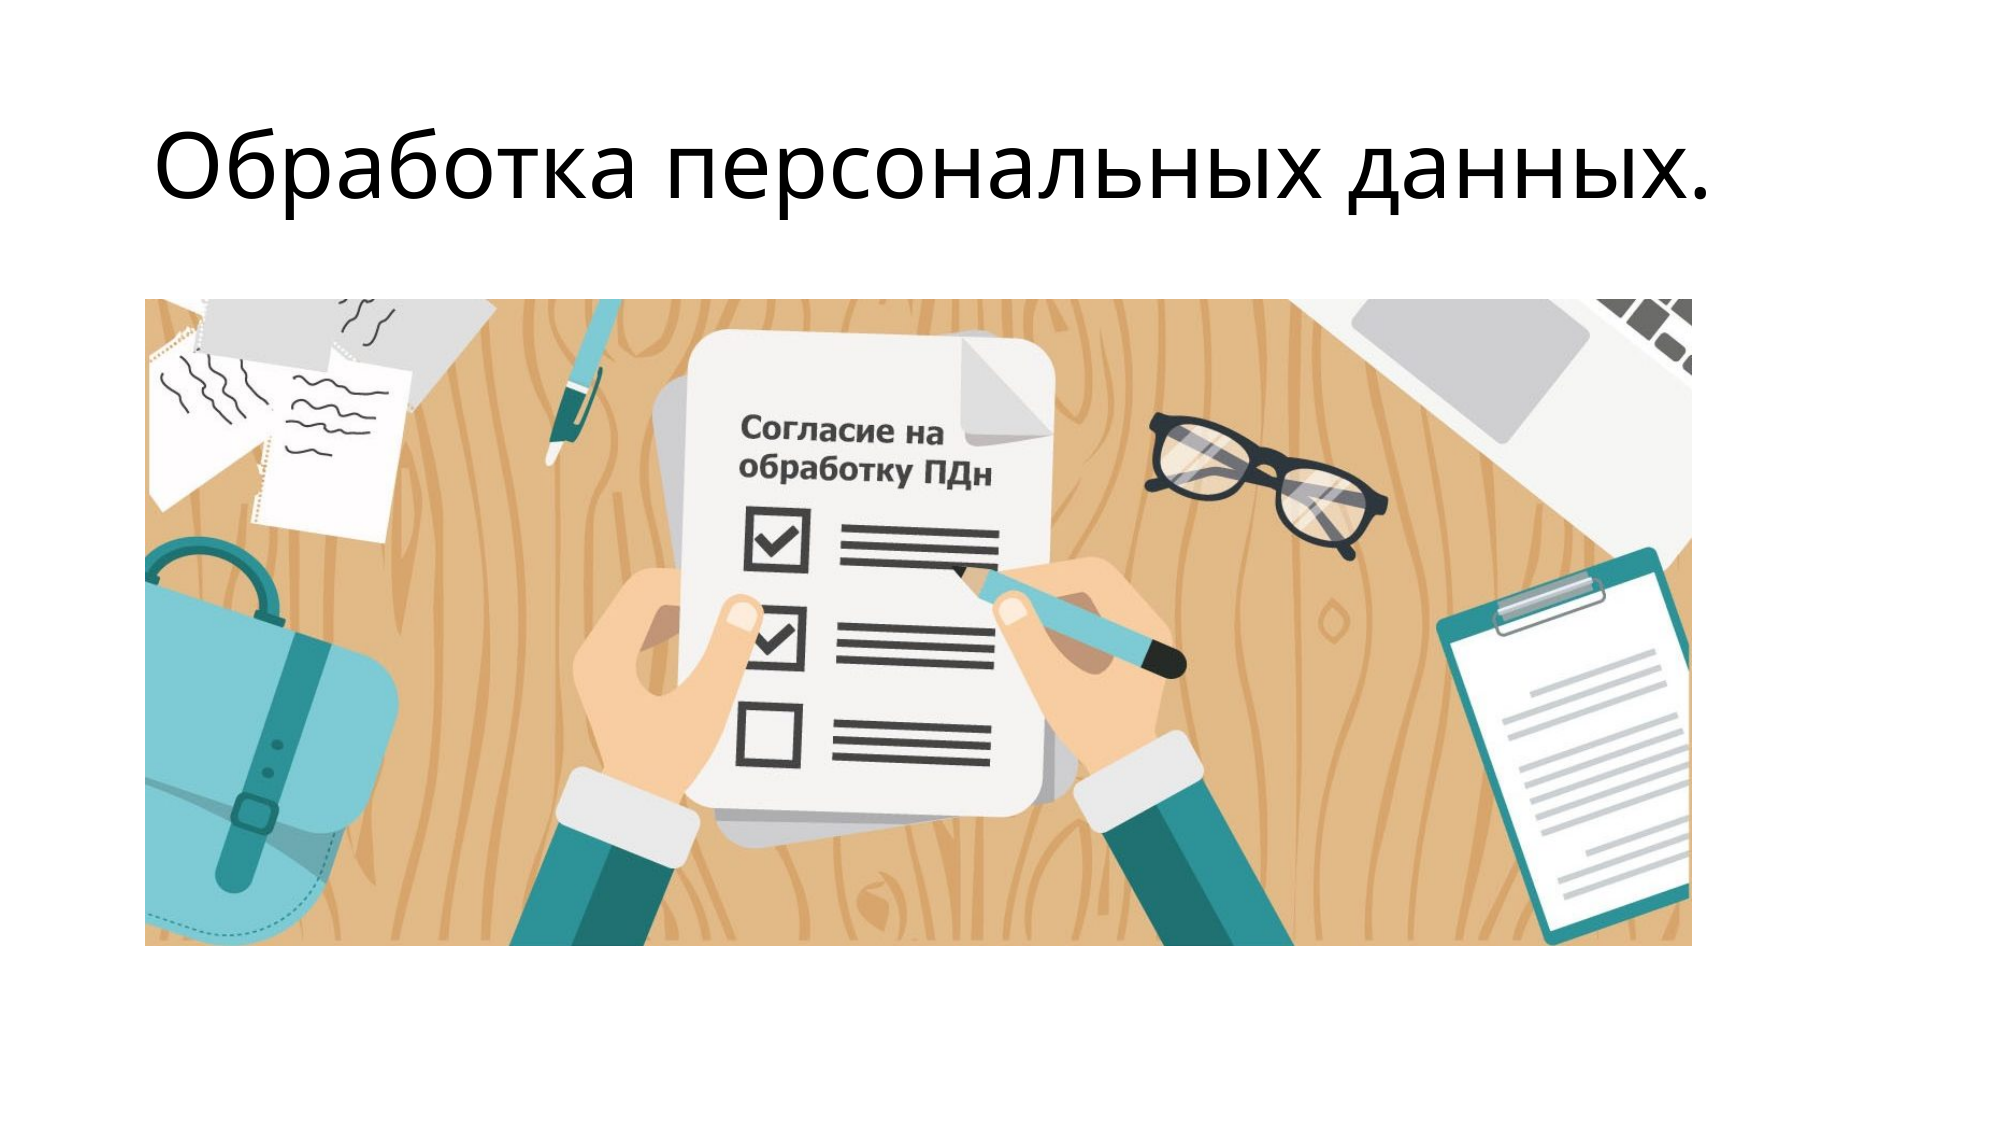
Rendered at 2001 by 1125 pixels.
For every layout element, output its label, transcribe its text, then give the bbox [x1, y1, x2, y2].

title Обработка персональных данных. [137, 59, 1863, 278]
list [145, 299, 1692, 946]
